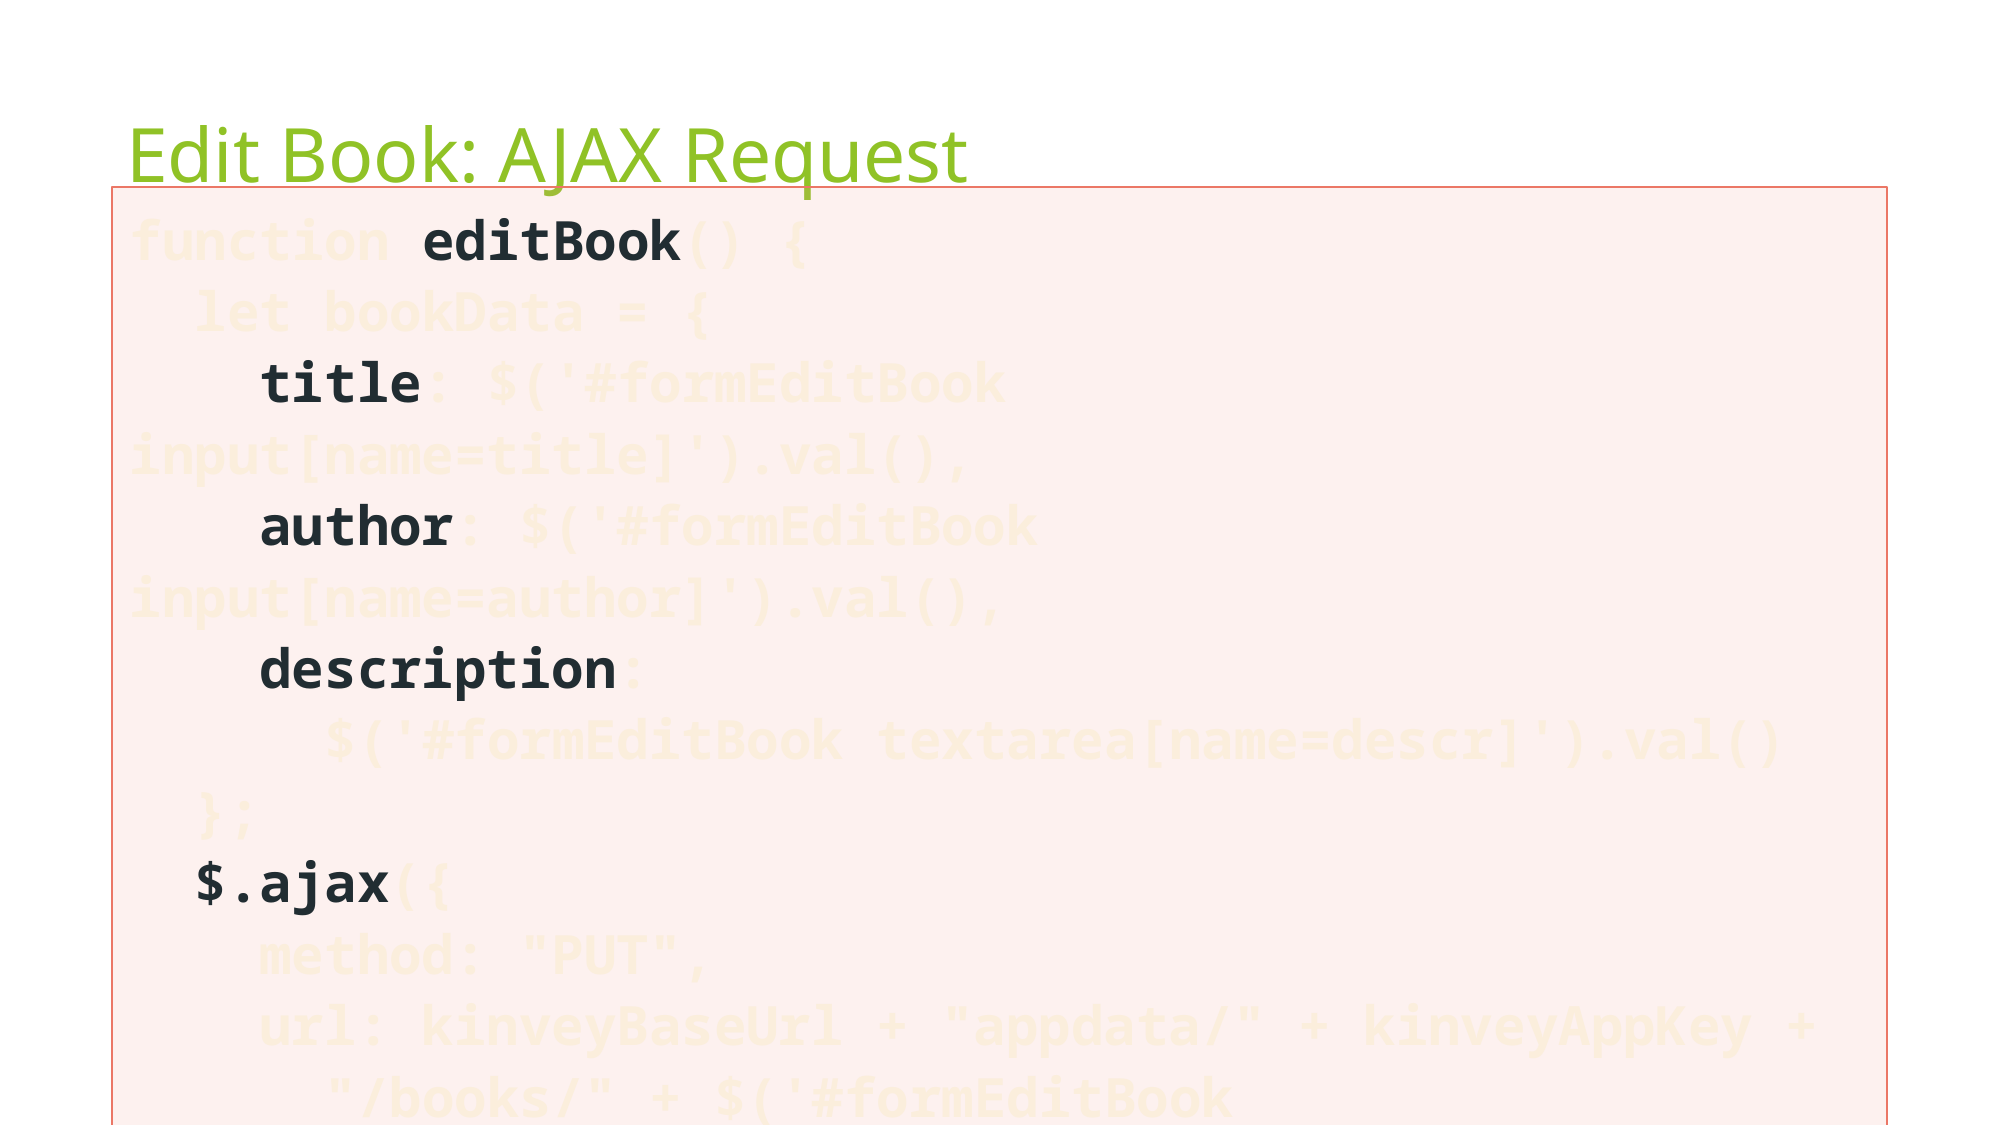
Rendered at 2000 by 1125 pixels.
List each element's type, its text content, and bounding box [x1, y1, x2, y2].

text_box function editBook() { let bookData = { title: $('#formEditBook input[name=title]').val(), author: $('#formEditBook input[name=author]').val(), description: $('#formEditBook textarea[name=descr]').val() }; $.ajax({ method: "PUT", url: kinveyBaseUrl + "appdata/" + kinveyAppKey + "/books/" + $('#formEditBook input[name=id]').val(), [111, 187, 1888, 1125]
title Edit Book: AJAX Request [111, 99, 1521, 187]
